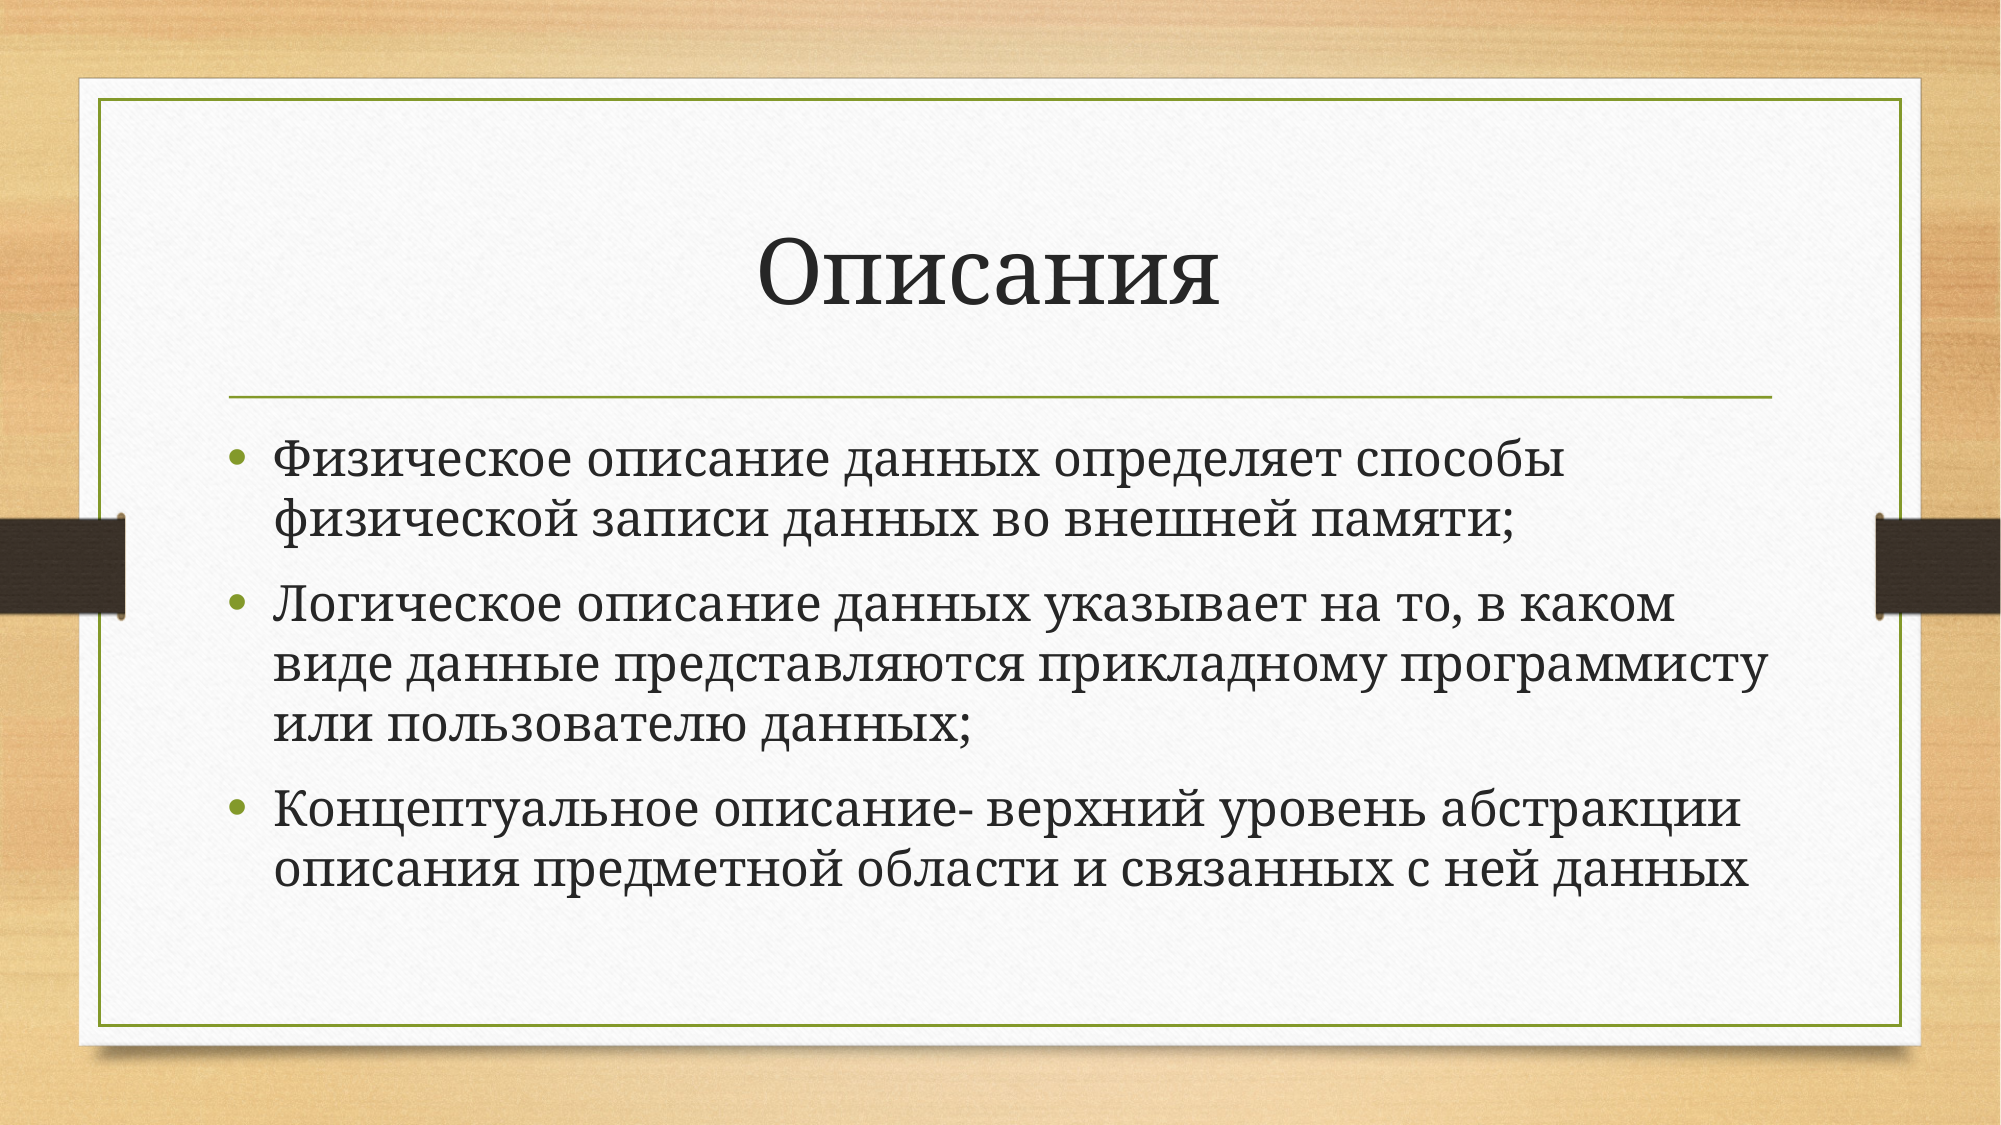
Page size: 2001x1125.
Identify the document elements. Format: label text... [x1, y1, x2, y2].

title Описания [212, 161, 1788, 375]
text_box Физическое описание данных определяет способы физической записи данных во внешней памяти; Логическое описание данных указывает на то, в каком виде данные представляются прикладному программисту или пользователю данных; Концептуальное описание- верхний уровень абстракции описания предметной области и связанных с ней данных [212, 419, 1788, 964]
picture [0, 0, 2001, 1125]
